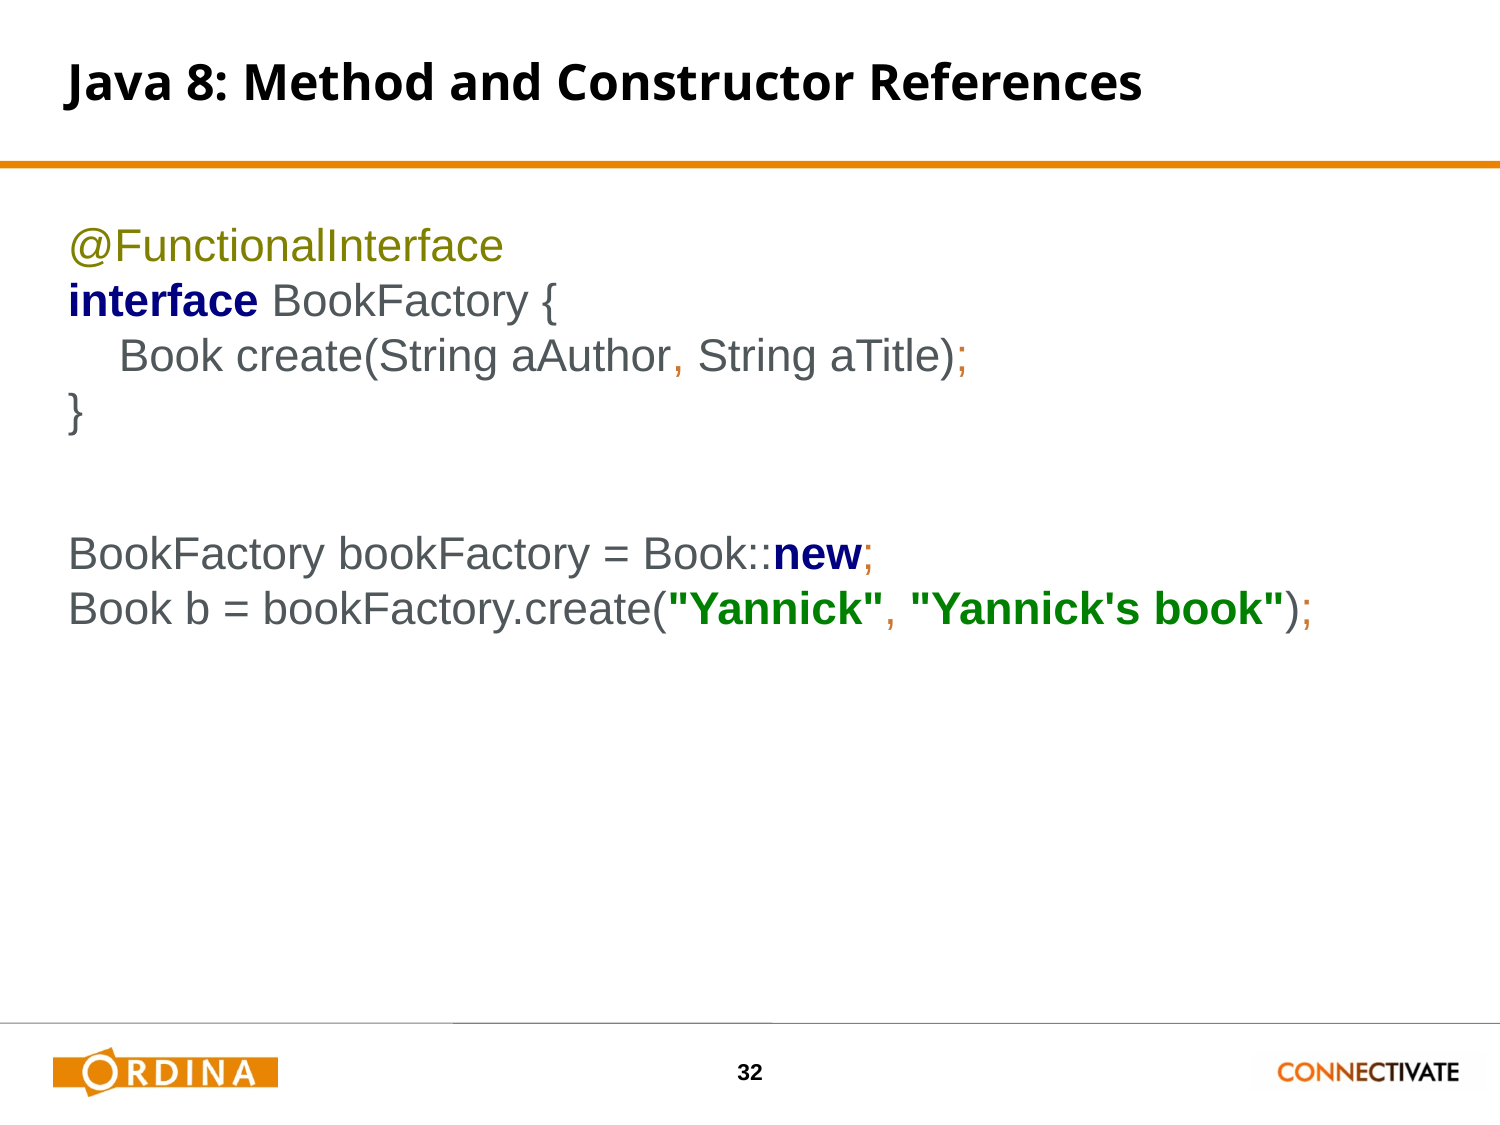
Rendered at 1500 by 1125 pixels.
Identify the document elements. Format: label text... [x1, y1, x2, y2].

picture [53, 1047, 278, 1097]
picture [1252, 1053, 1486, 1091]
list @FunctionalInterface interface BookFactory { Book create(String aAuthor, String aTitle); } BookFactory bookFactory = Book::new; Book b = bookFactory.create("Yannick", "Yannick's book"); [52, 207, 1460, 1000]
title Java 8: Method and Constructor References [52, 0, 1459, 162]
